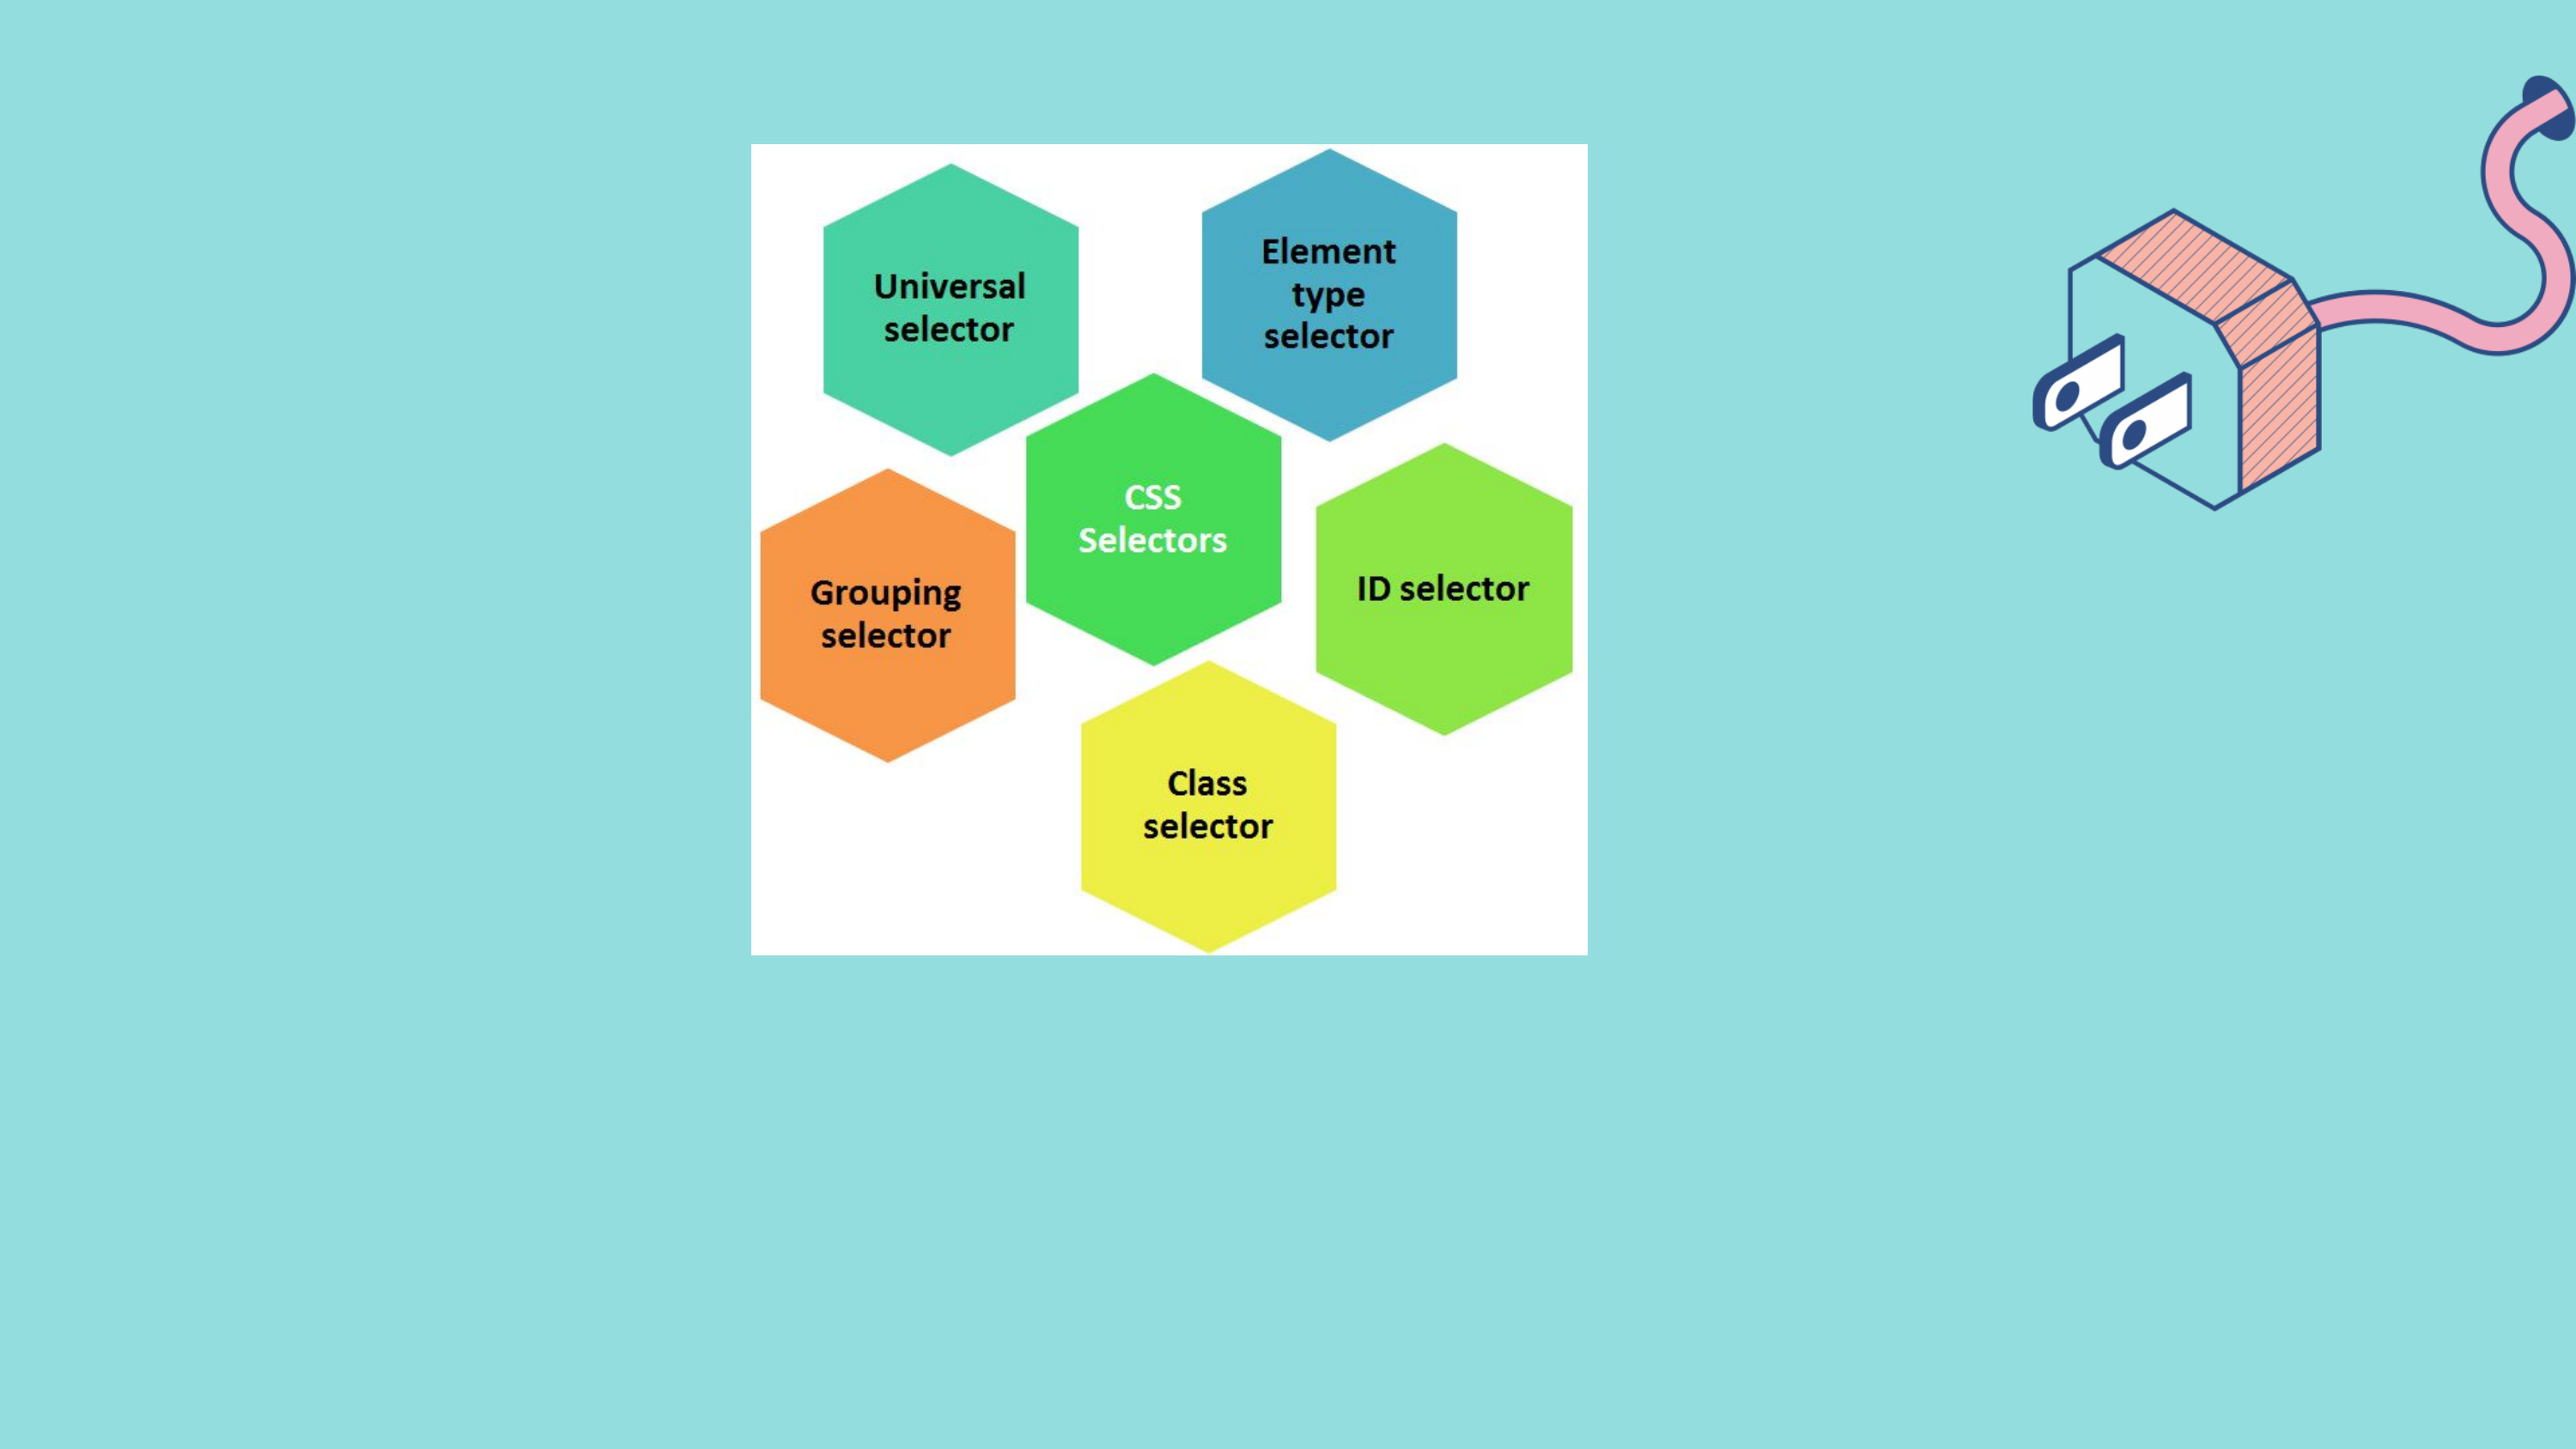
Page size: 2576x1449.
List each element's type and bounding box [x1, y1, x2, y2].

text_box [2032, 76, 2576, 512]
picture [750, 144, 1588, 955]
